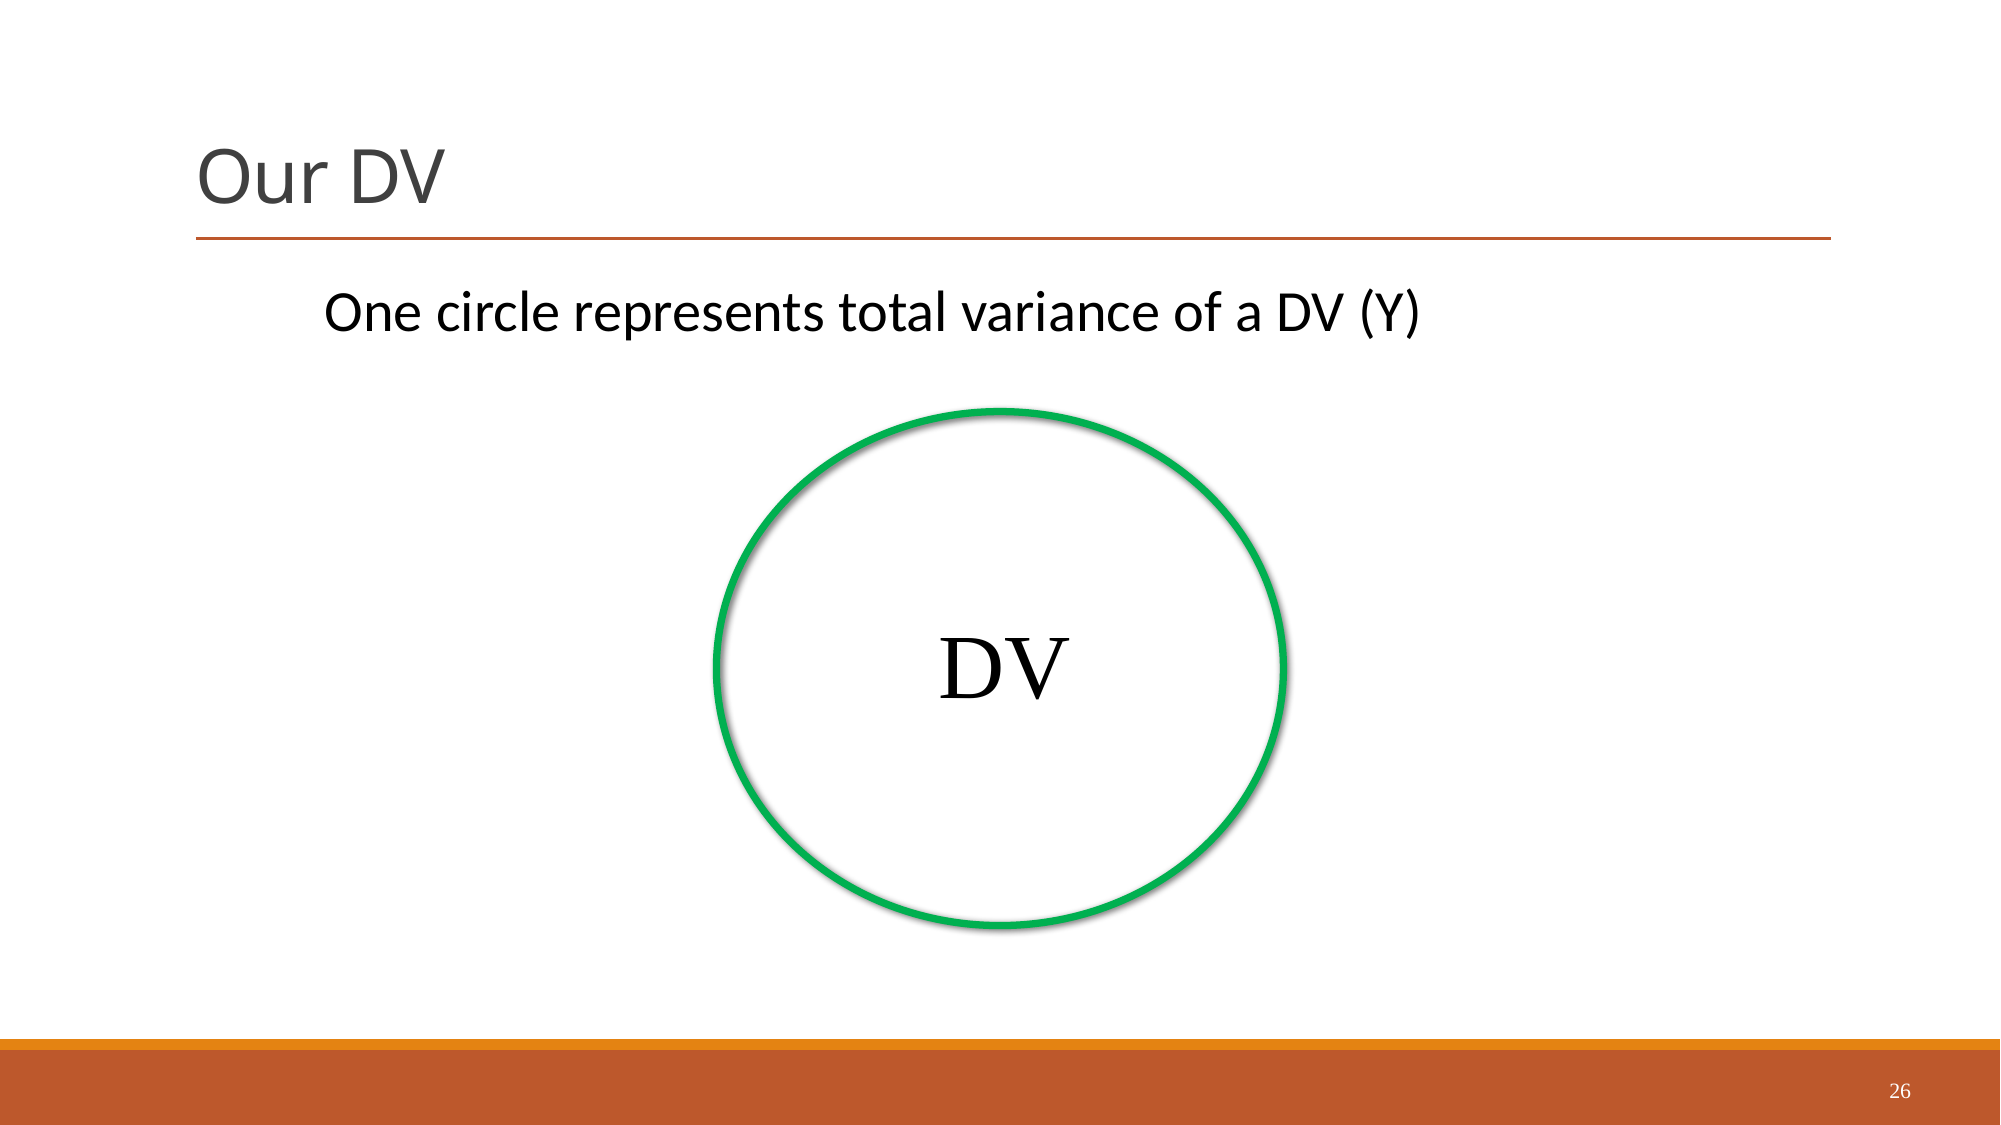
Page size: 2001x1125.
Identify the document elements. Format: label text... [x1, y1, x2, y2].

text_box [715, 411, 1284, 927]
slide_number 26 [1711, 1059, 1927, 1120]
list One circle represents total variance of a DV (Y) [324, 273, 1675, 1075]
title Our DV [180, 47, 1830, 227]
